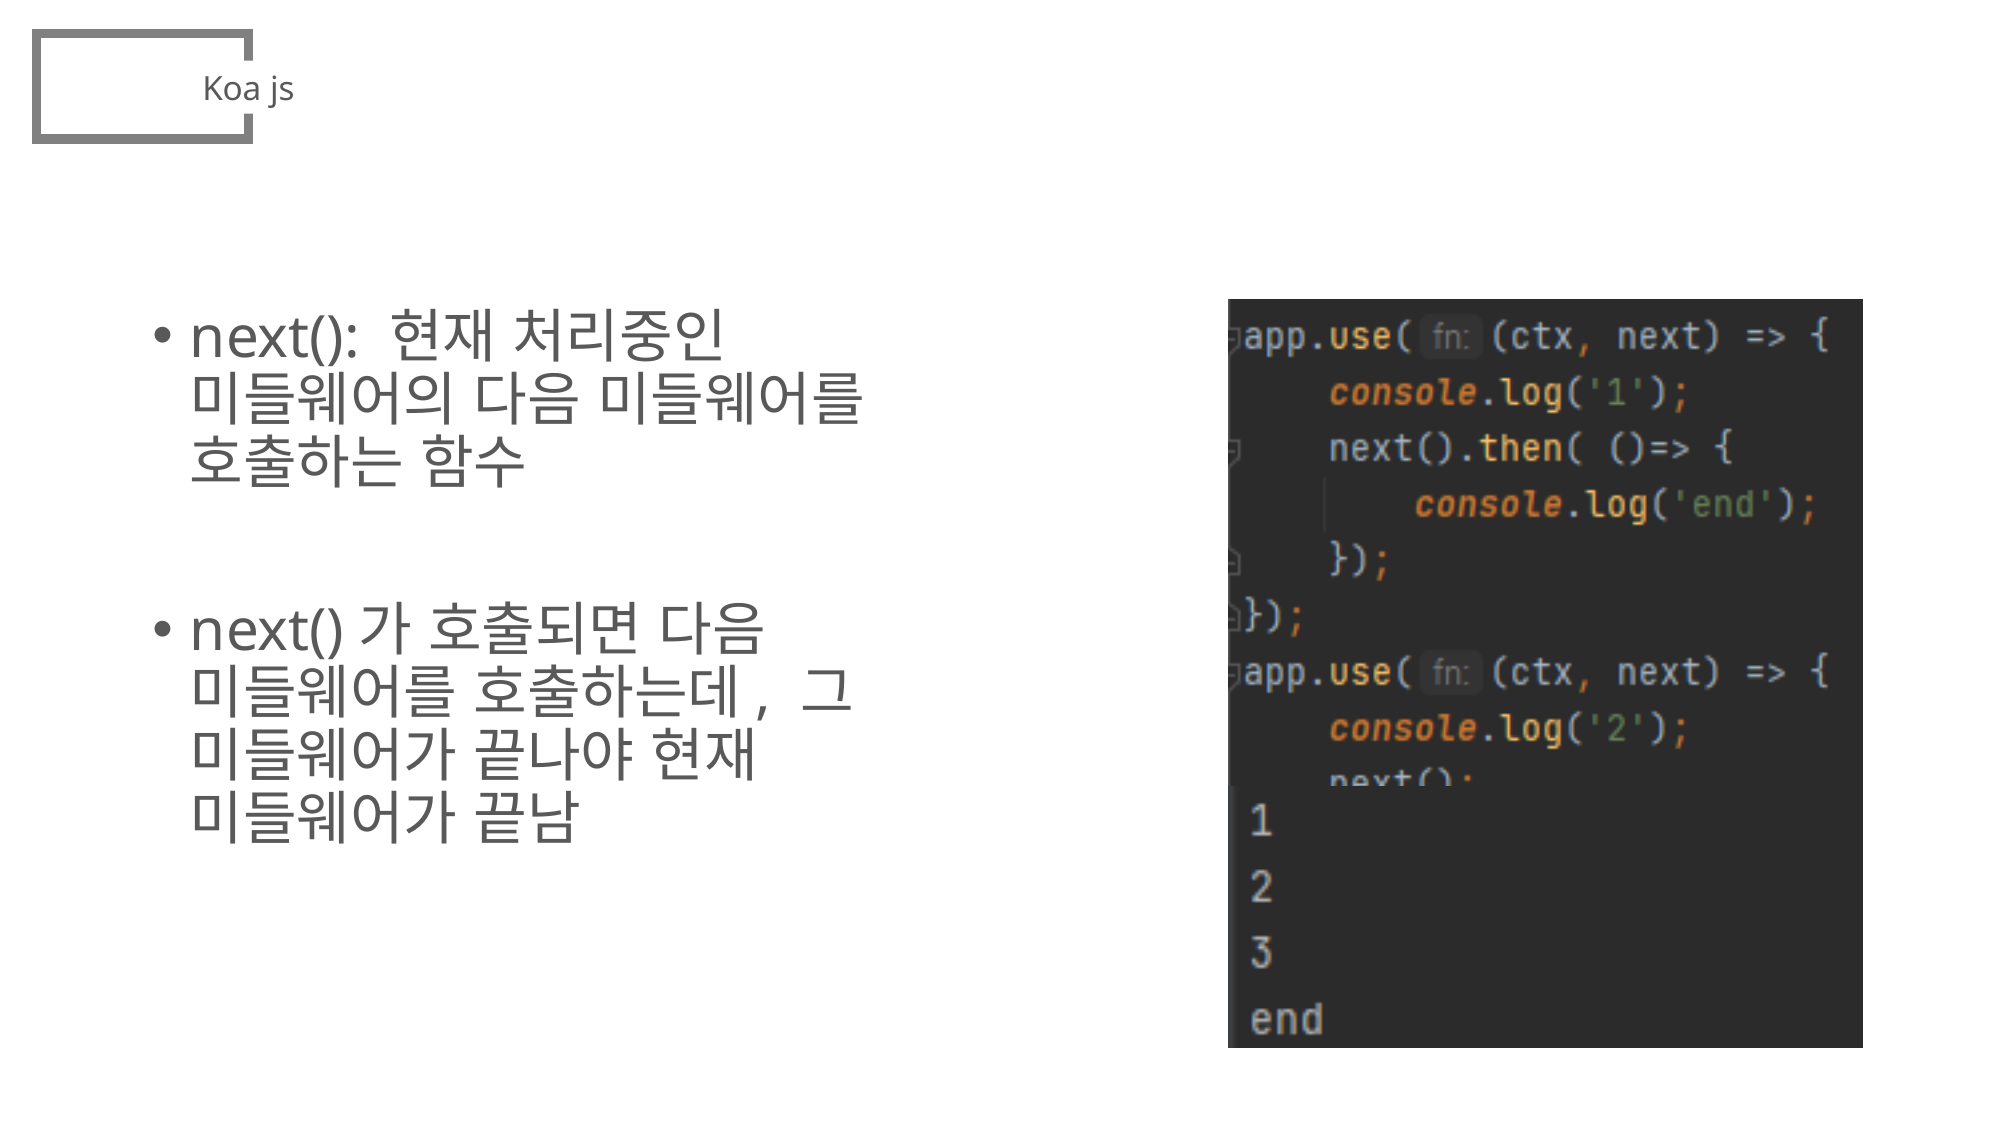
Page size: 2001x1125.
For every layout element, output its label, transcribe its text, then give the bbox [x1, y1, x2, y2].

list next(): 현재 처리중인 미들웨어의 다음 미들웨어를 호출하는 함수 next()가 호출되면 다음 미들웨어를 호출하는데, 그 미들웨어가 끝나야 현재 미들웨어가 끝남 [137, 299, 1000, 968]
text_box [36, 33, 416, 140]
picture [1228, 299, 1863, 1048]
